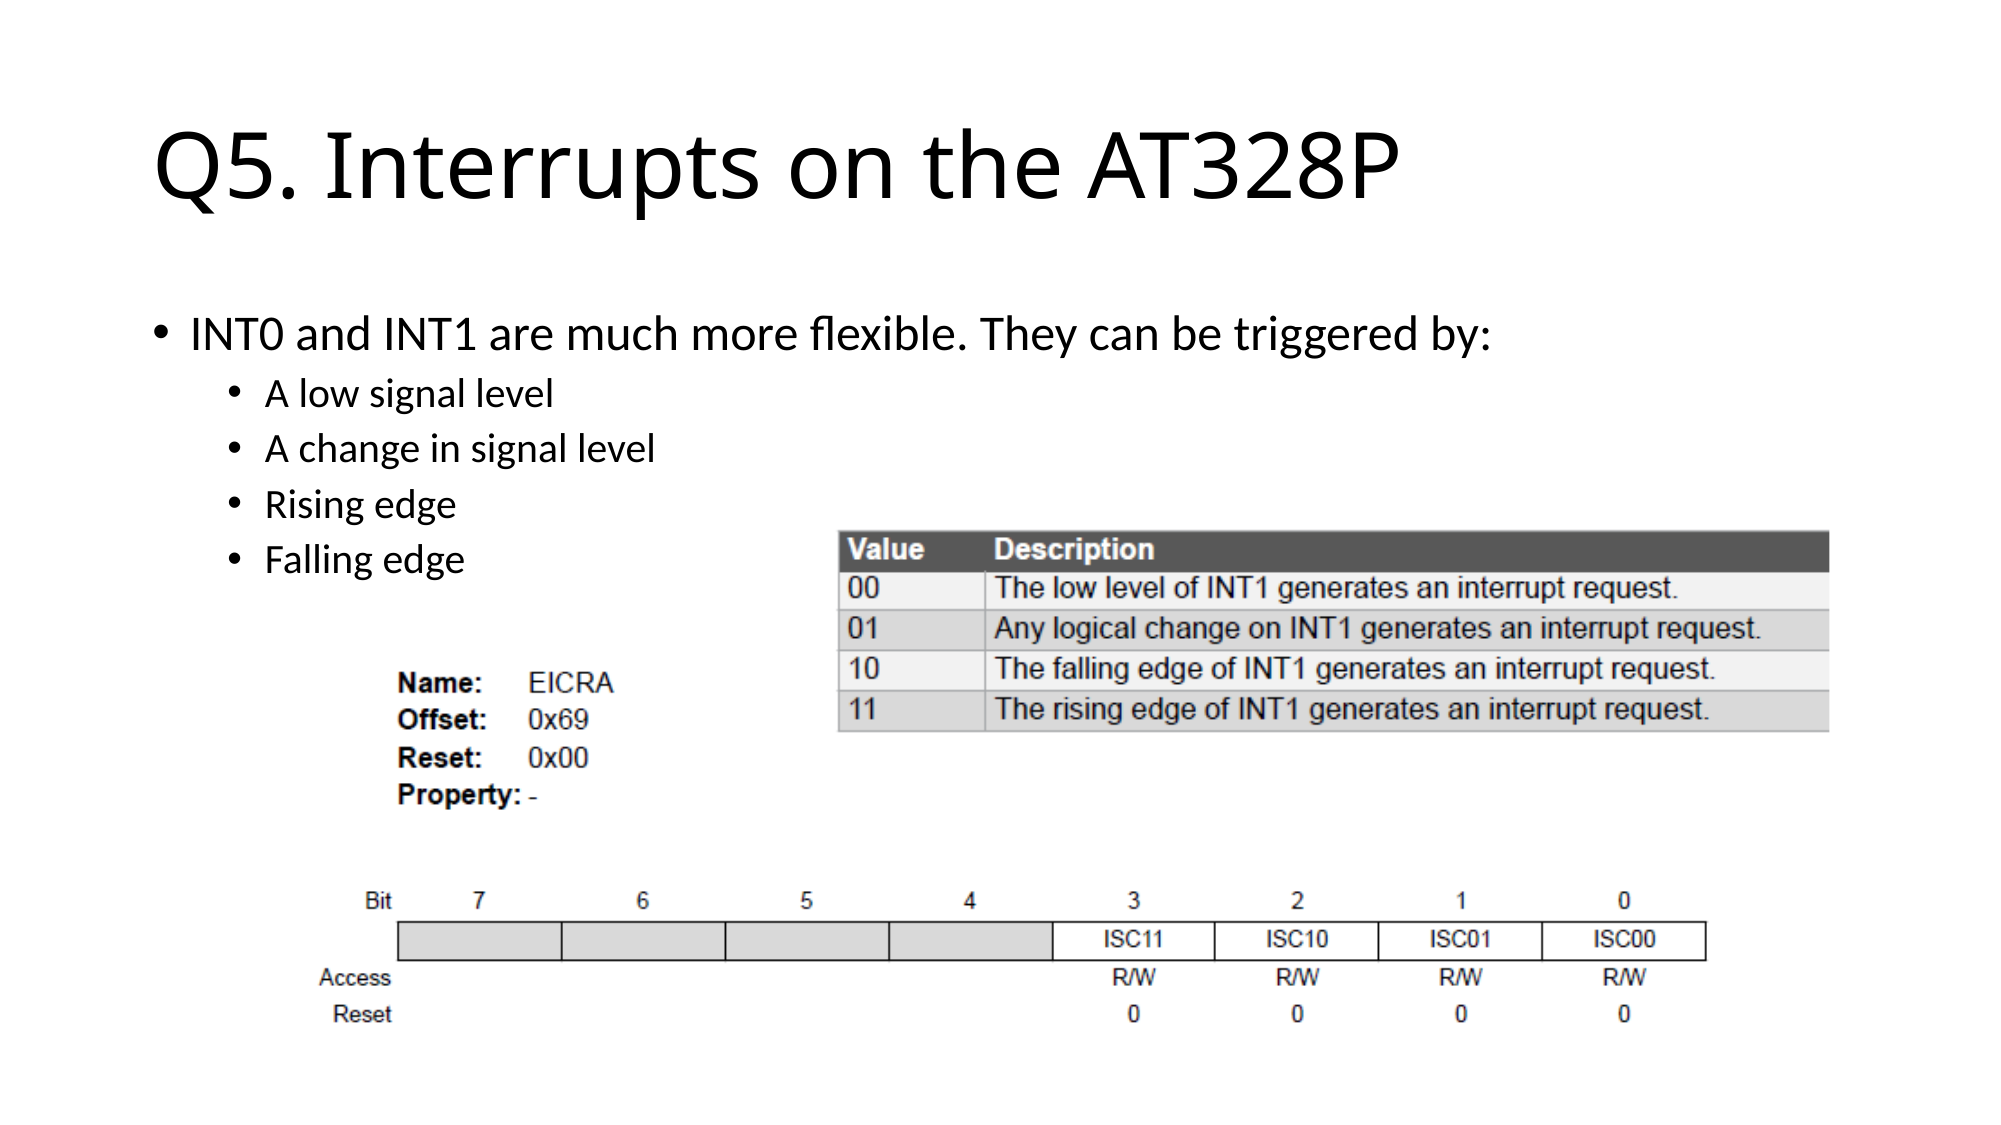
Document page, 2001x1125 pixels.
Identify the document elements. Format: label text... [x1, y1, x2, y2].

title Q5. Interrupts on the AT328P [137, 59, 1863, 278]
list INT0 and INT1 are much more flexible. They can be triggered by: A low signal level A change in signal level Rising edge Falling edge [137, 299, 1863, 686]
picture [277, 525, 1830, 1031]
